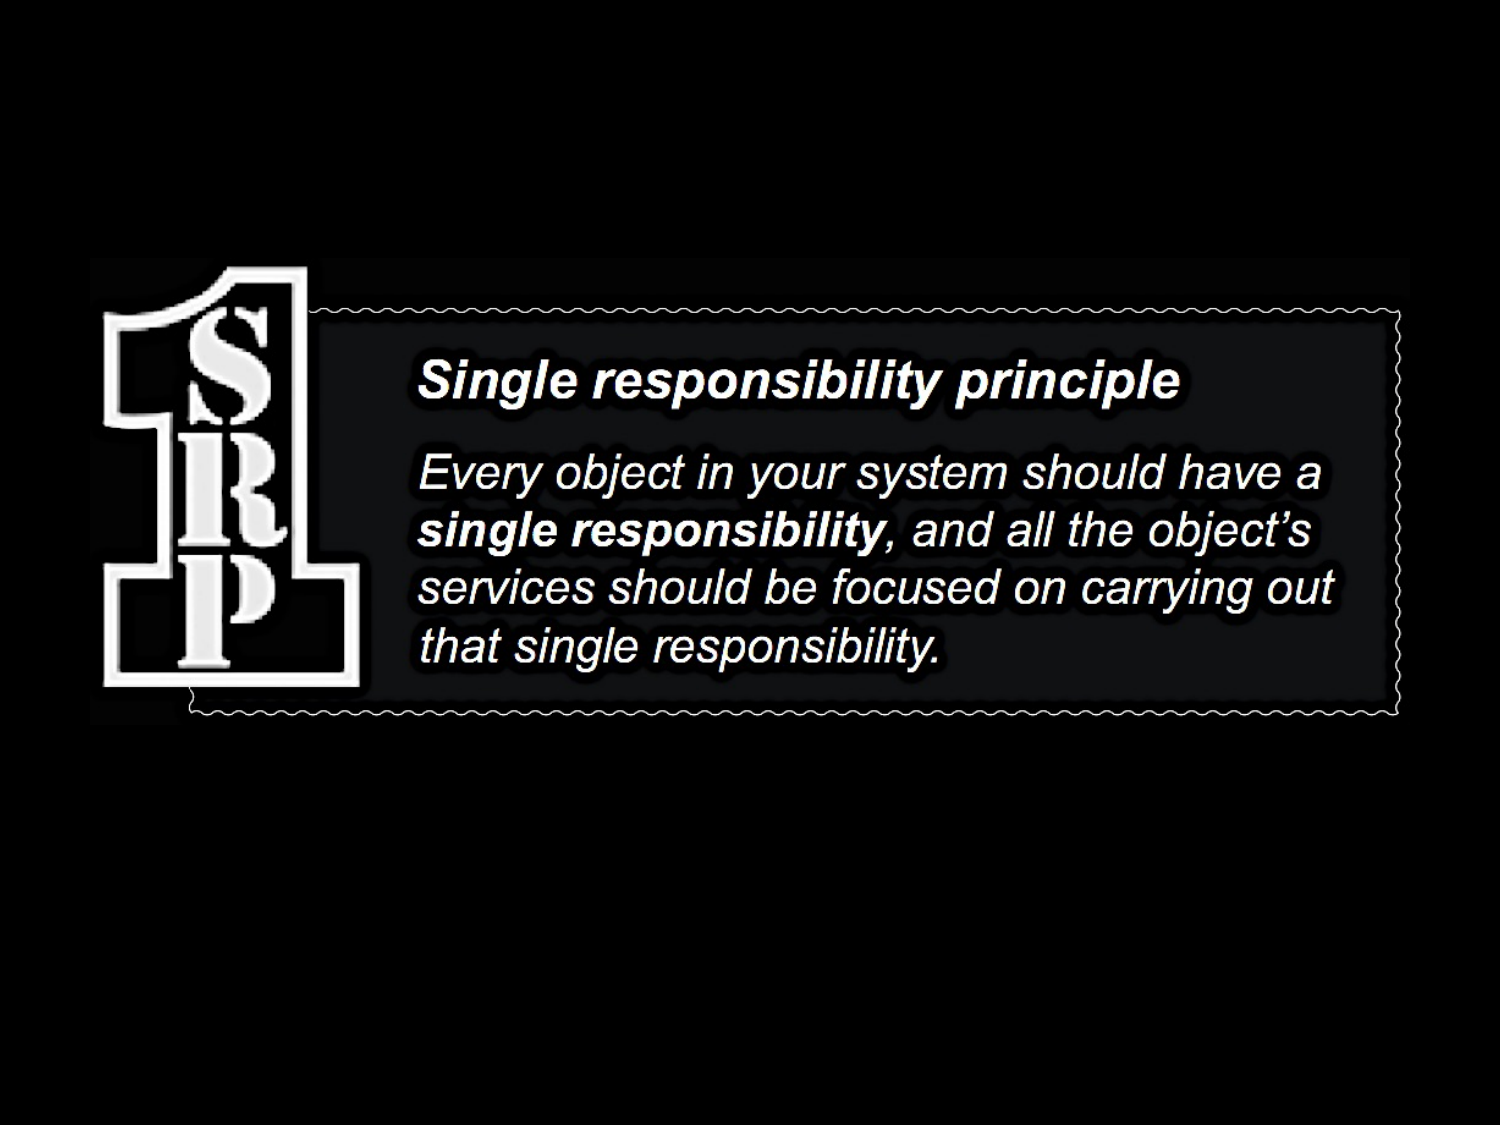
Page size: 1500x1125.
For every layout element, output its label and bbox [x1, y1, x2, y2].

picture [90, 257, 1410, 726]
